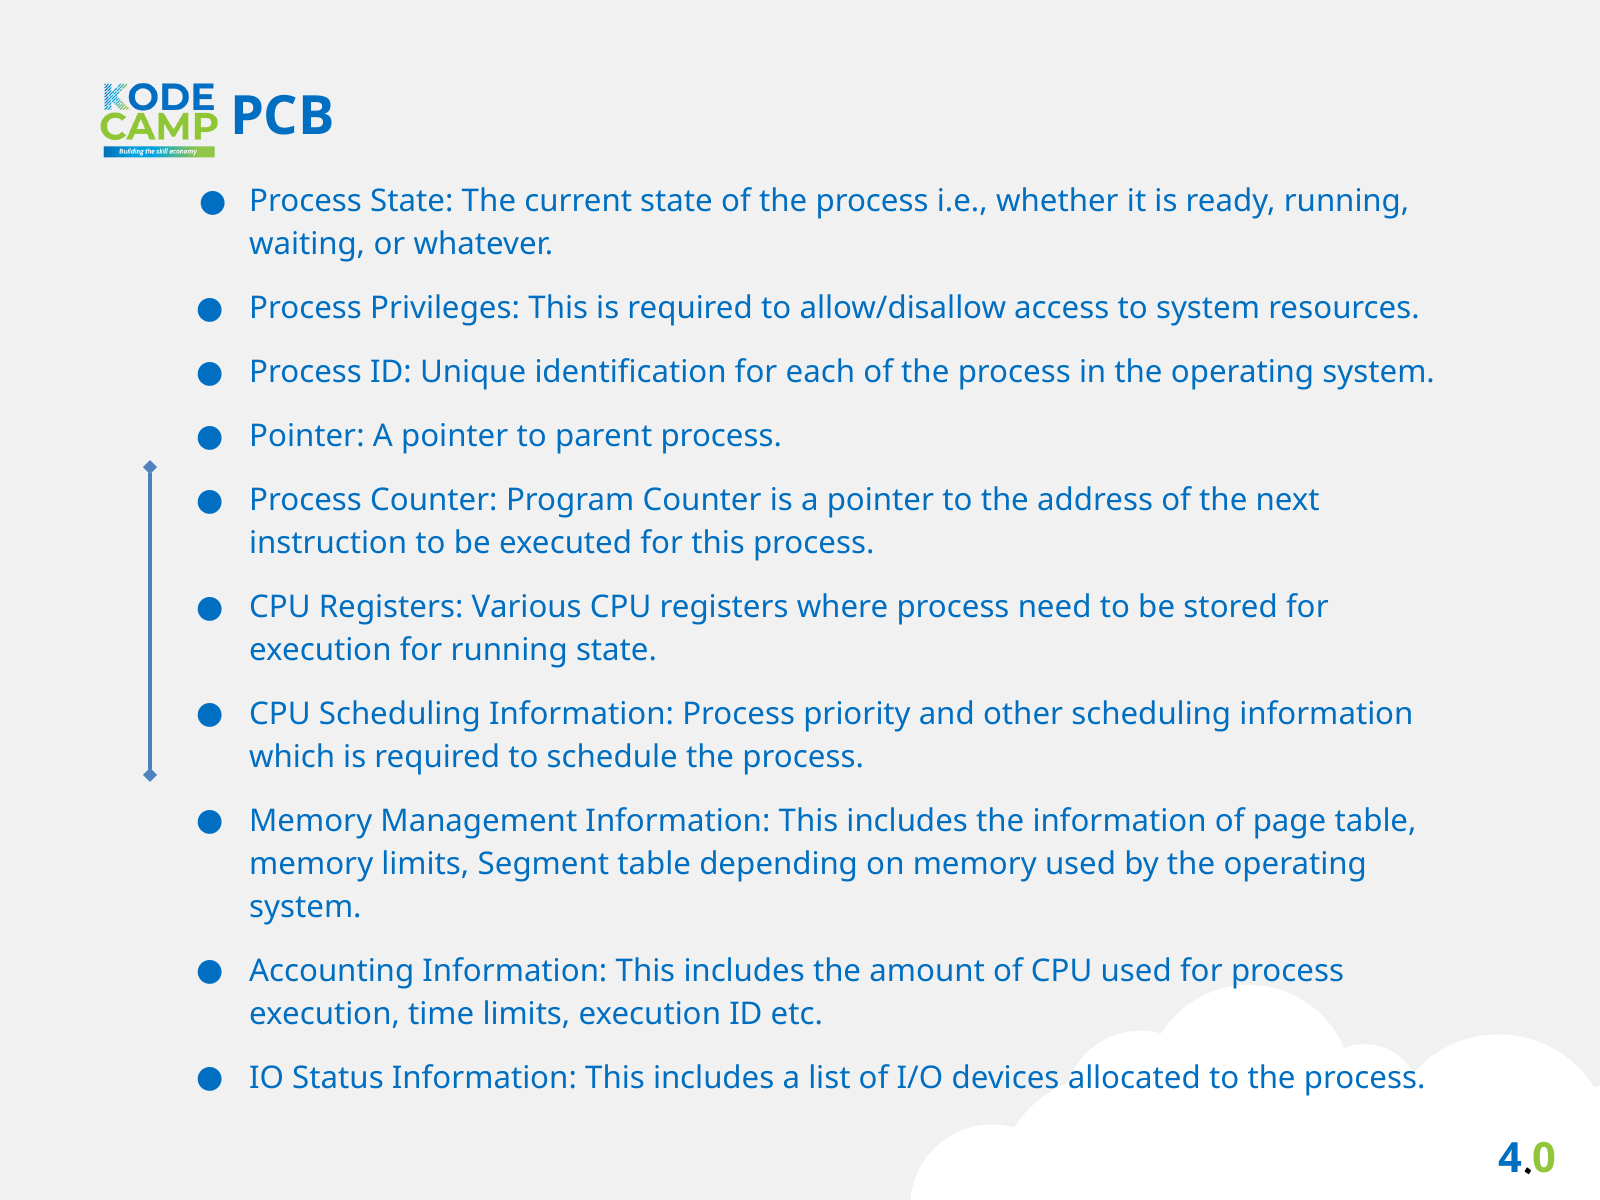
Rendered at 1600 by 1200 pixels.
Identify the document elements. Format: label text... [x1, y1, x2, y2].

text_box 4.0 [1496, 1129, 1568, 1182]
text_box Process State: The current state of the process i.e., whether it is ready, running, waiting, or whatever. Process Privileges: This is required to allow/disallow access to system resources. Process ID: Unique identification for each of the process in the operating system. Pointer: A pointer to parent process. Process Counter: Program Counter is a pointer to the address of the next instruction to be executed for this process. CPU Registers: Various CPU registers where process need to be stored for execution for running state. CPU Scheduling Information: Process priority and other scheduling information which is required to schedule the process. Memory Management Information: This includes the information of page table, memory limits, Segment table depending on memory used by the operating system. Accounting Information: This includes the amount of CPU used for process execution, time limits, execution ID etc. IO Status Information: This includes a list of I/O devices allocated to the process. [174, 172, 1443, 1200]
text_box PCB [228, 78, 1497, 146]
picture [57, 18, 261, 222]
